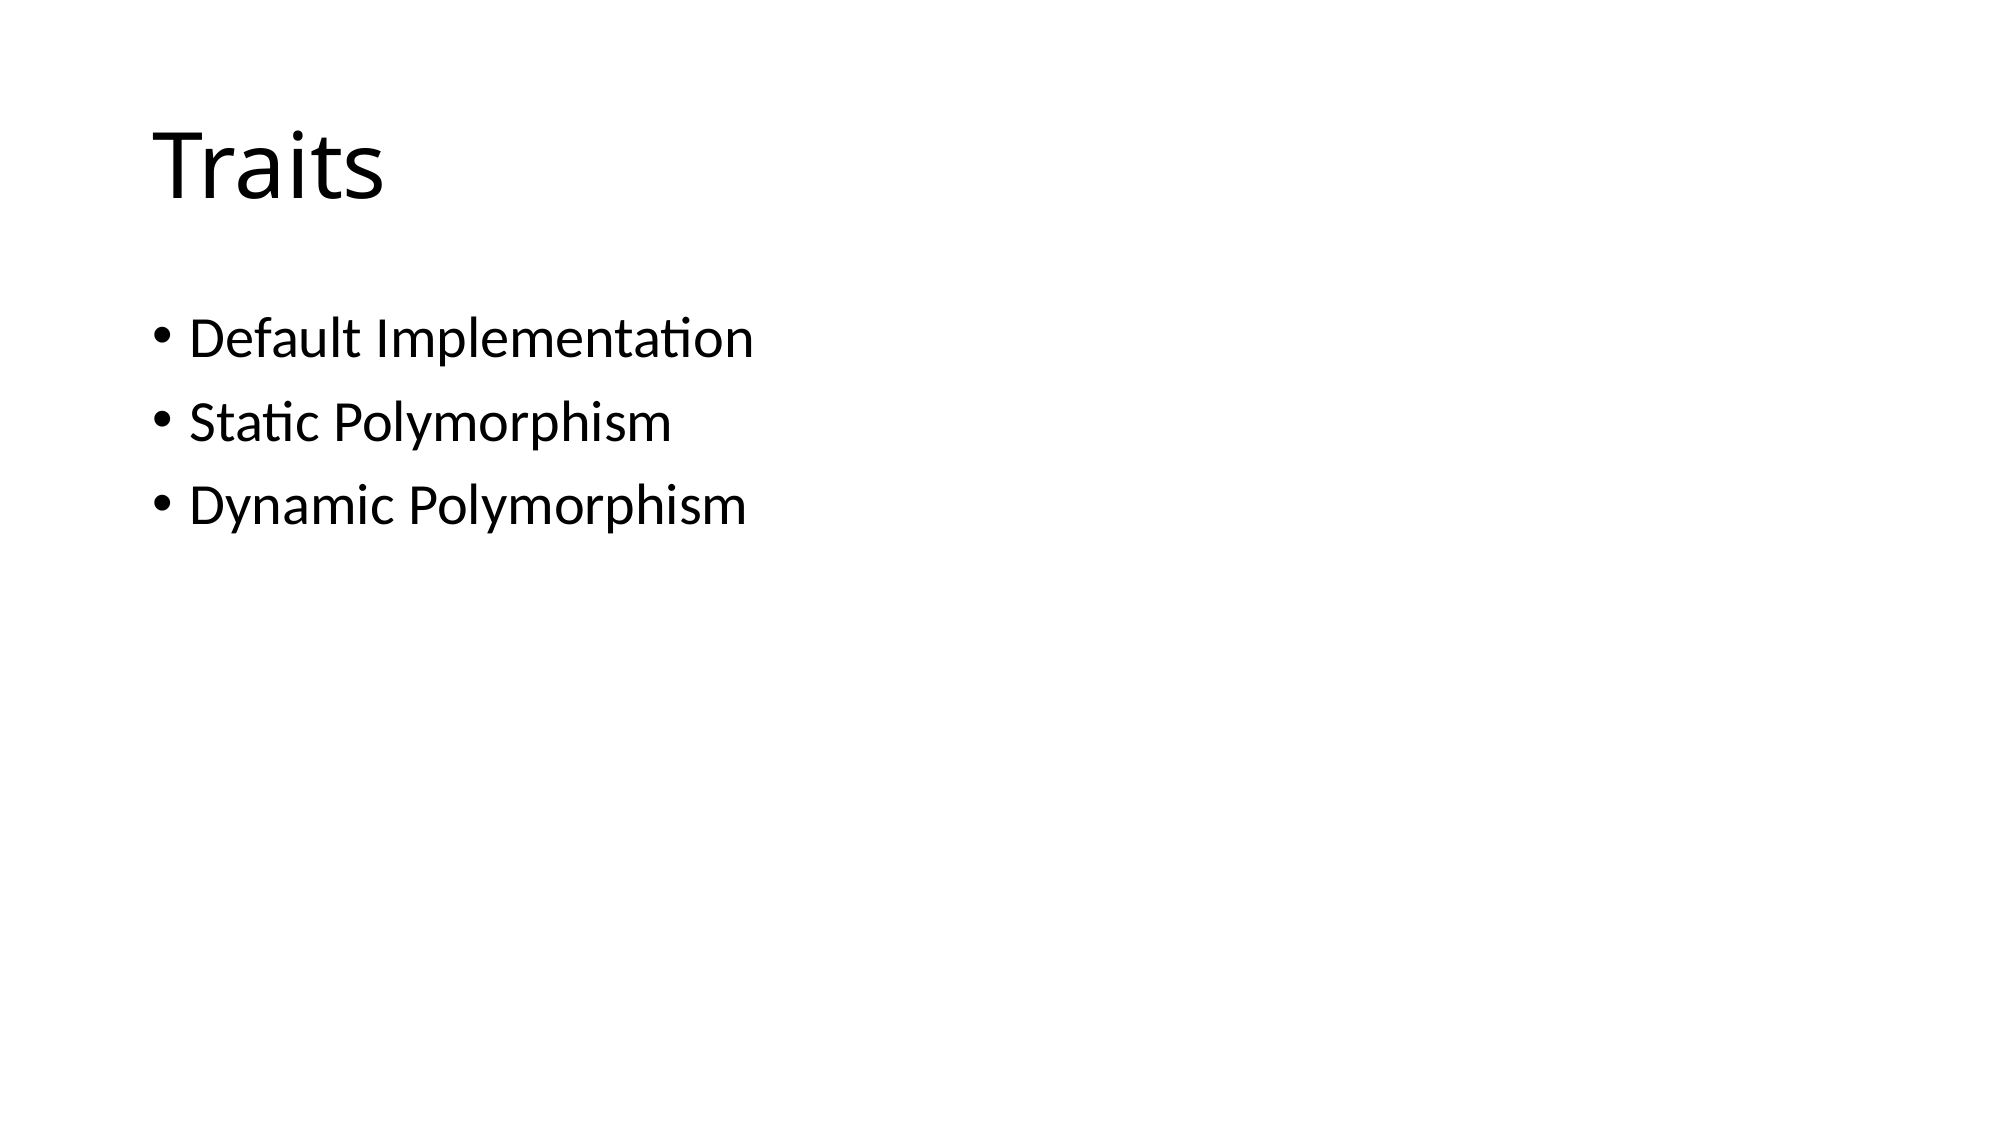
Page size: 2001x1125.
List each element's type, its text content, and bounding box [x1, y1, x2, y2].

title Traits [137, 59, 1863, 278]
list Default Implementation Static Polymorphism Dynamic Polymorphism [137, 299, 1863, 1014]
